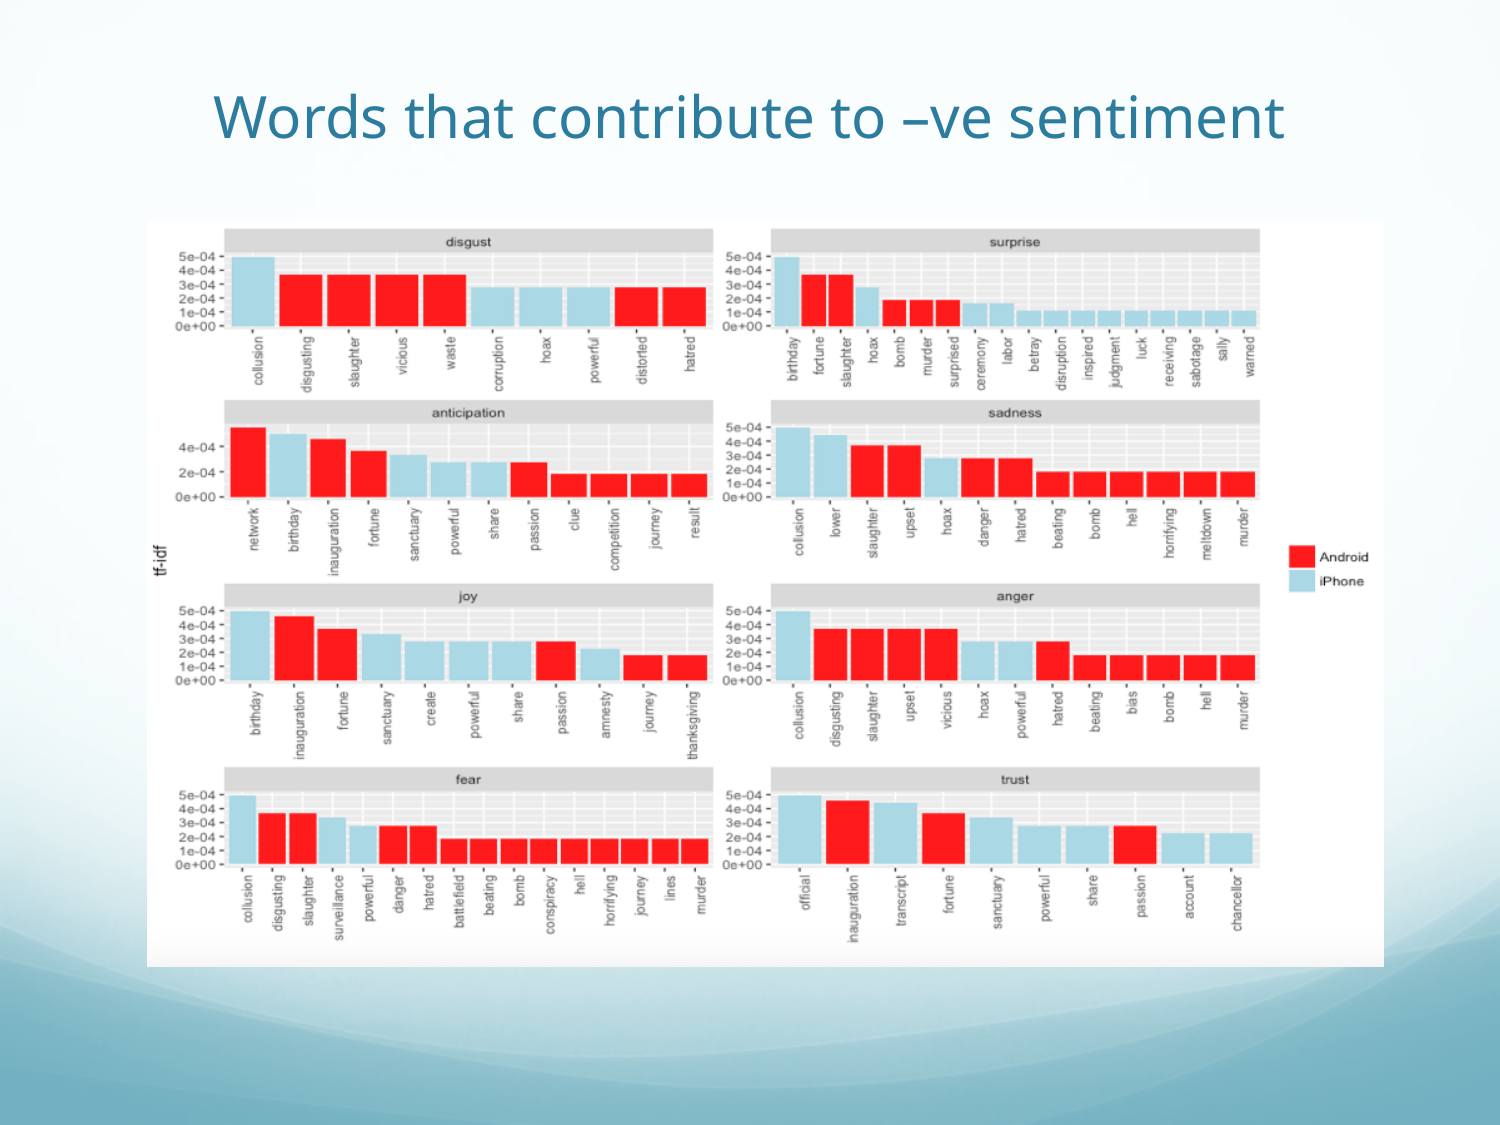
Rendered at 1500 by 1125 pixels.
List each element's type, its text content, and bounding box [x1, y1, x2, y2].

picture [146, 220, 1385, 968]
title Words that contribute to –ve sentiment [90, 17, 1410, 159]
